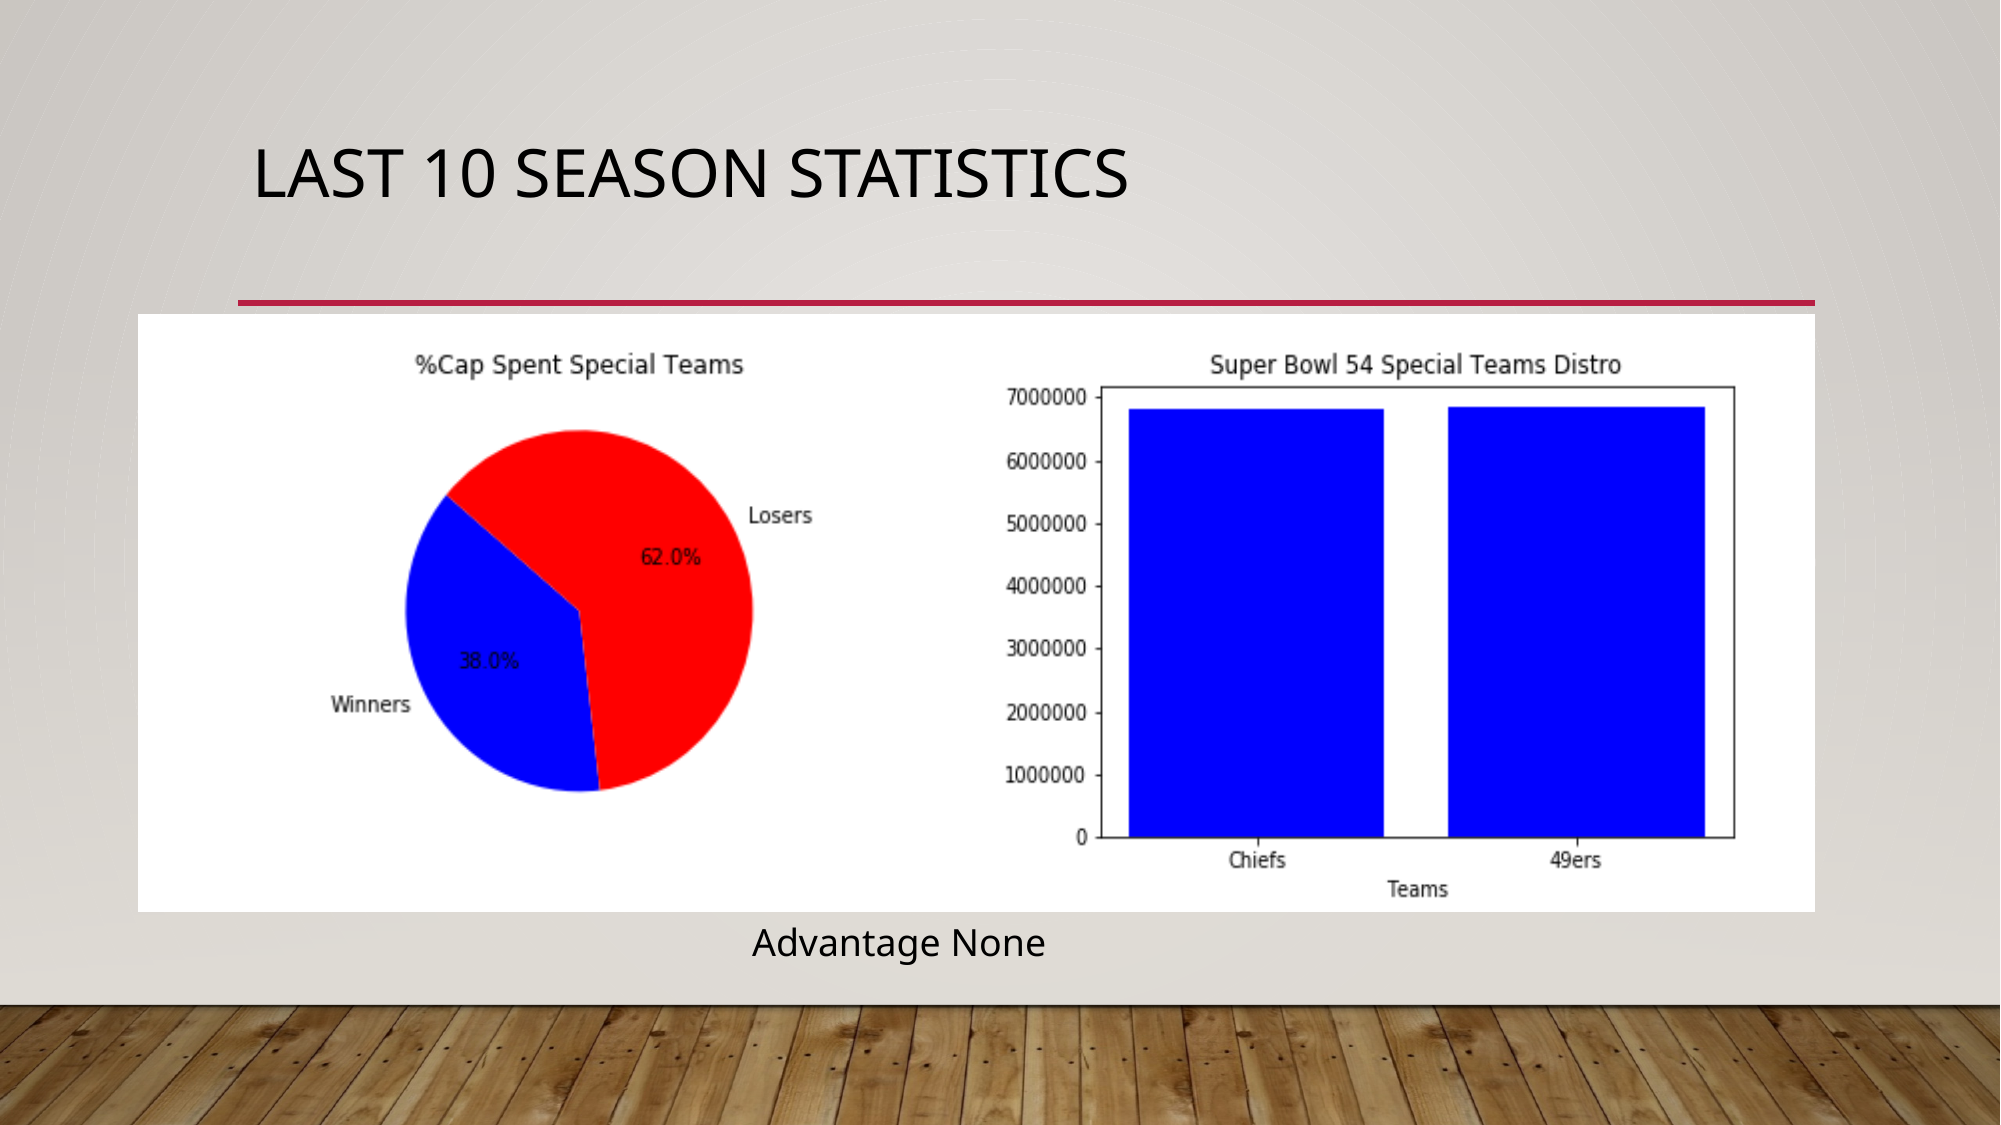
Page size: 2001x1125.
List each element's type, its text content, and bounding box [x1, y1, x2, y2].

picture [0, 1005, 2000, 1125]
title Last 10 season Statistics [237, 132, 1814, 306]
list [999, 314, 1815, 912]
text_box Advantage None [737, 912, 1062, 972]
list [138, 314, 999, 912]
